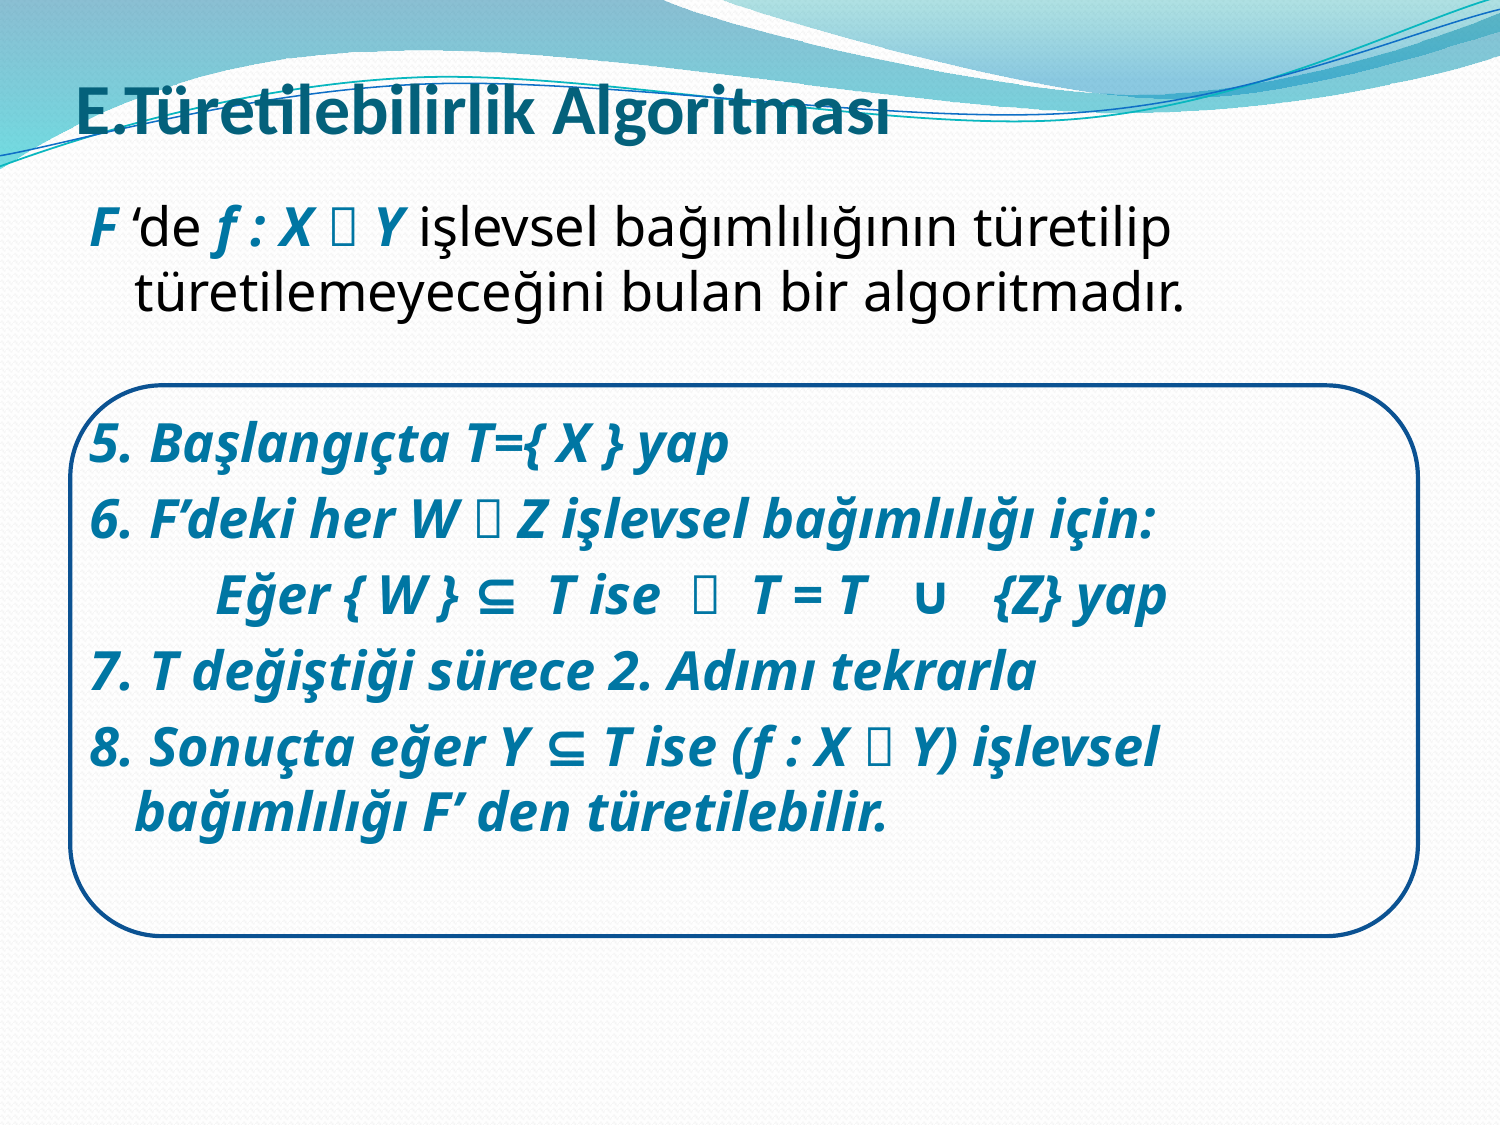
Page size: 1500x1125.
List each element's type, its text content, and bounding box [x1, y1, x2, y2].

title E.Türetilebilirlik Algoritması [75, 54, 1425, 149]
text_box [68, 383, 1421, 939]
list F ‘de f : X  Y işlevsel bağımlılığının türetilip türetilemeyeceğini bulan bir algoritmadır. 5. Başlangıçta T={ X } yap 6. F’deki her W  Z işlevsel bağımlılığı için: Eğer { W } ⊆ T ise  T = T ∪ {Z} yap 7. T değiştiği sürece 2. Adımı tekrarla 8. Sonuçta eğer Y ⊆ T ise (f : X  Y) işlevsel bağımlılığı F’ den türetilebilir. [75, 184, 1425, 1071]
